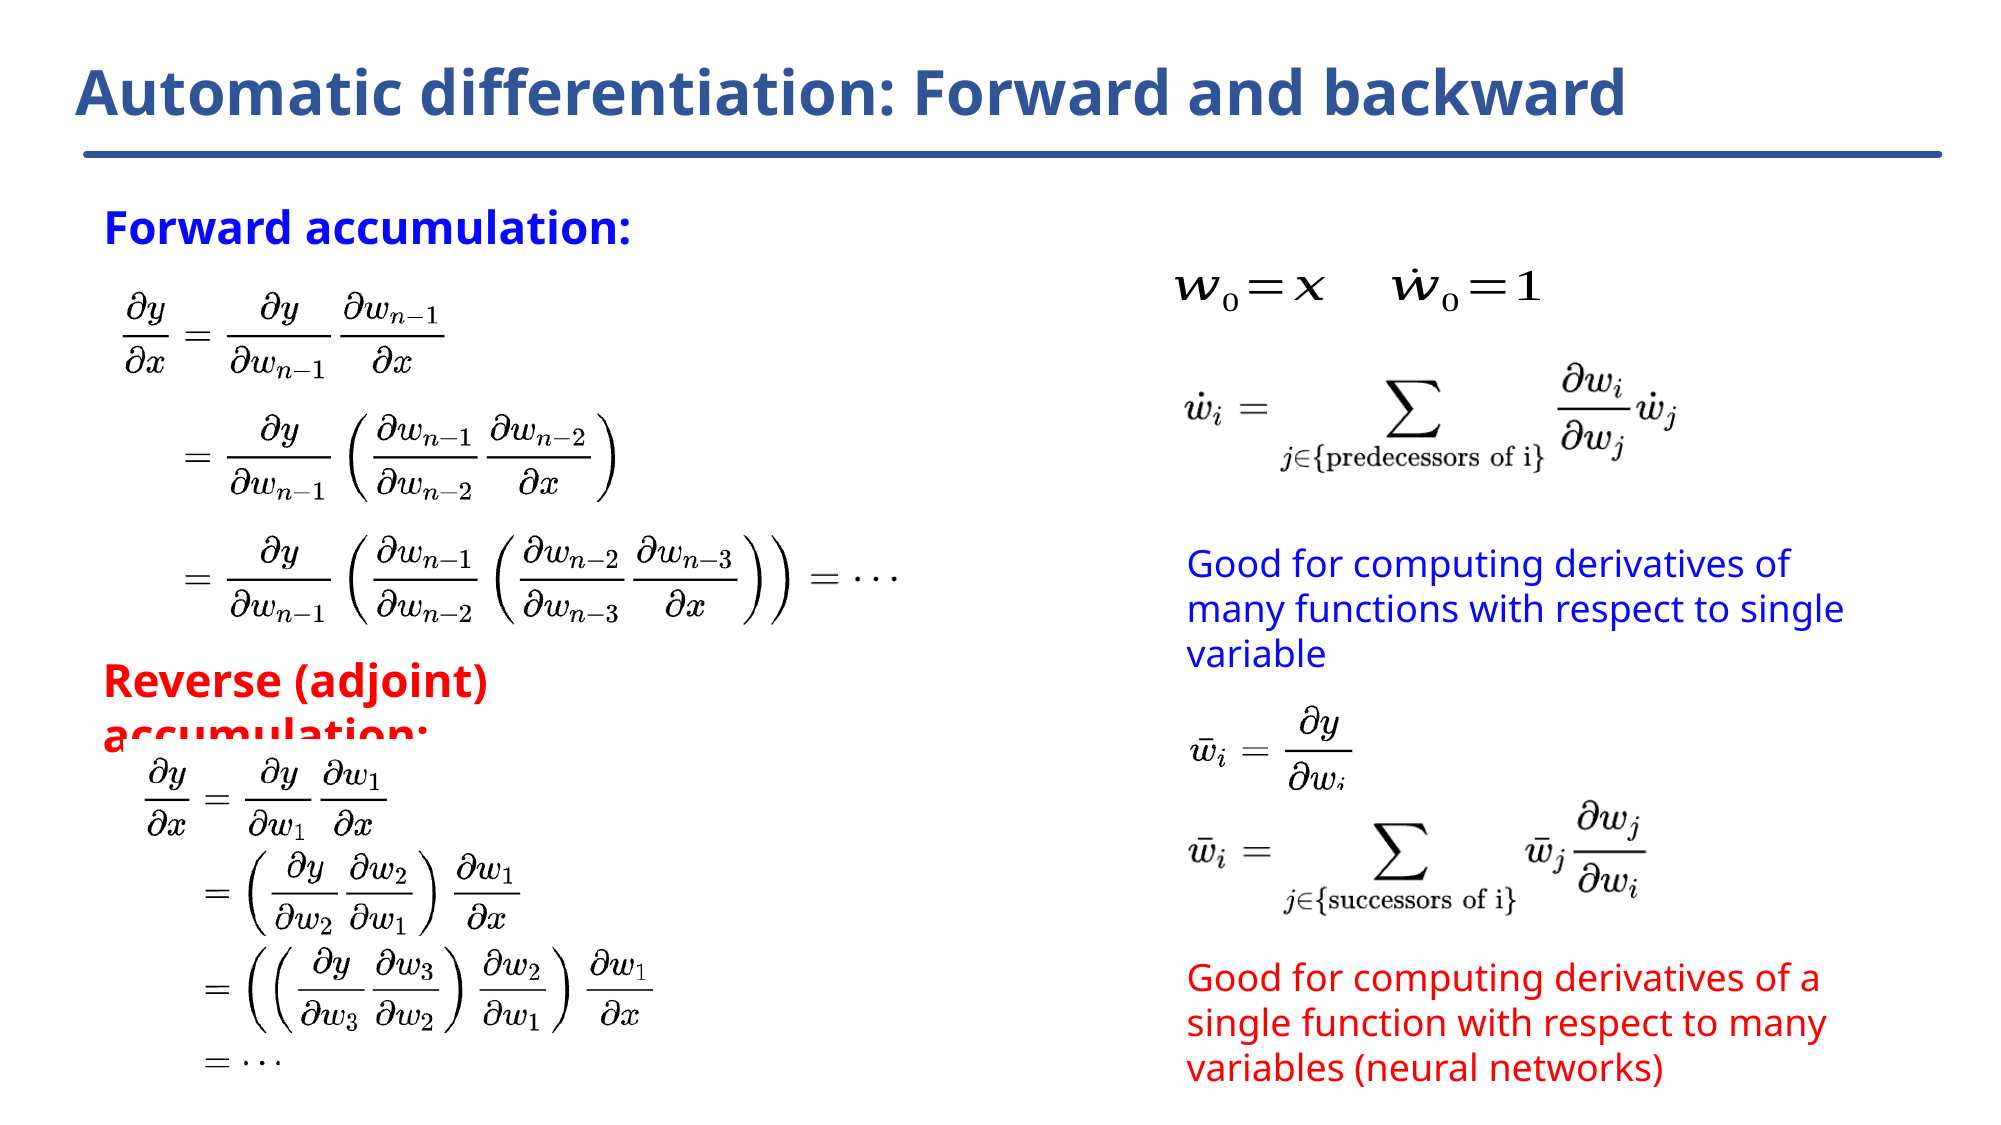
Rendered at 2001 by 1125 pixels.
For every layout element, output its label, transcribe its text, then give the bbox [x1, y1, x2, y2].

text_box Good for computing derivatives of a single function with respect to many variables (neural networks) [1171, 946, 1913, 1097]
picture [123, 739, 664, 1089]
picture [87, 266, 917, 639]
text_box Good for computing derivatives of many functions with respect to single variable [1171, 532, 1913, 683]
picture [1171, 341, 1695, 494]
text_box Reverse (adjoint) accumulation: [87, 643, 792, 769]
title Automatic differentiation: Forward and backward [60, 0, 1940, 192]
picture [1171, 692, 1661, 927]
text_box Forward accumulation: [88, 191, 664, 261]
